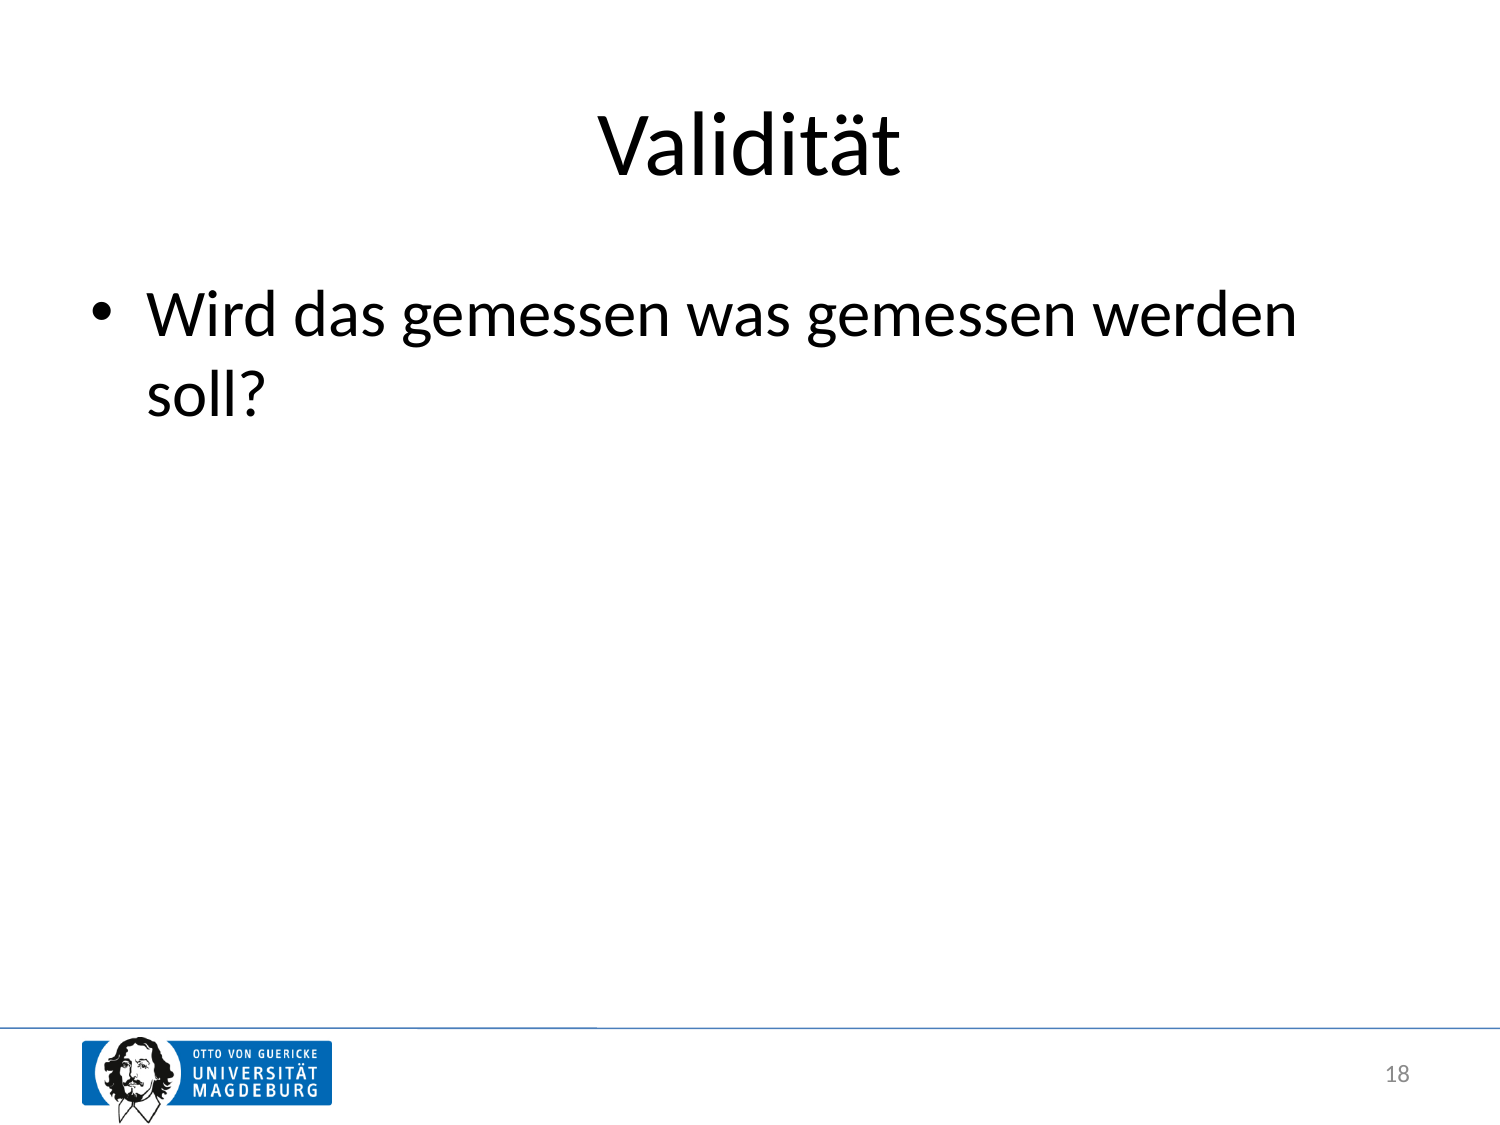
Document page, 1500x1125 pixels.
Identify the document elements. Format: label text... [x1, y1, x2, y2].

picture [82, 1037, 340, 1125]
title Validität [75, 45, 1425, 233]
list Wird das gemessen was gemessen werden soll? [75, 262, 1425, 1005]
slide_number 18 [1289, 1042, 1425, 1103]
